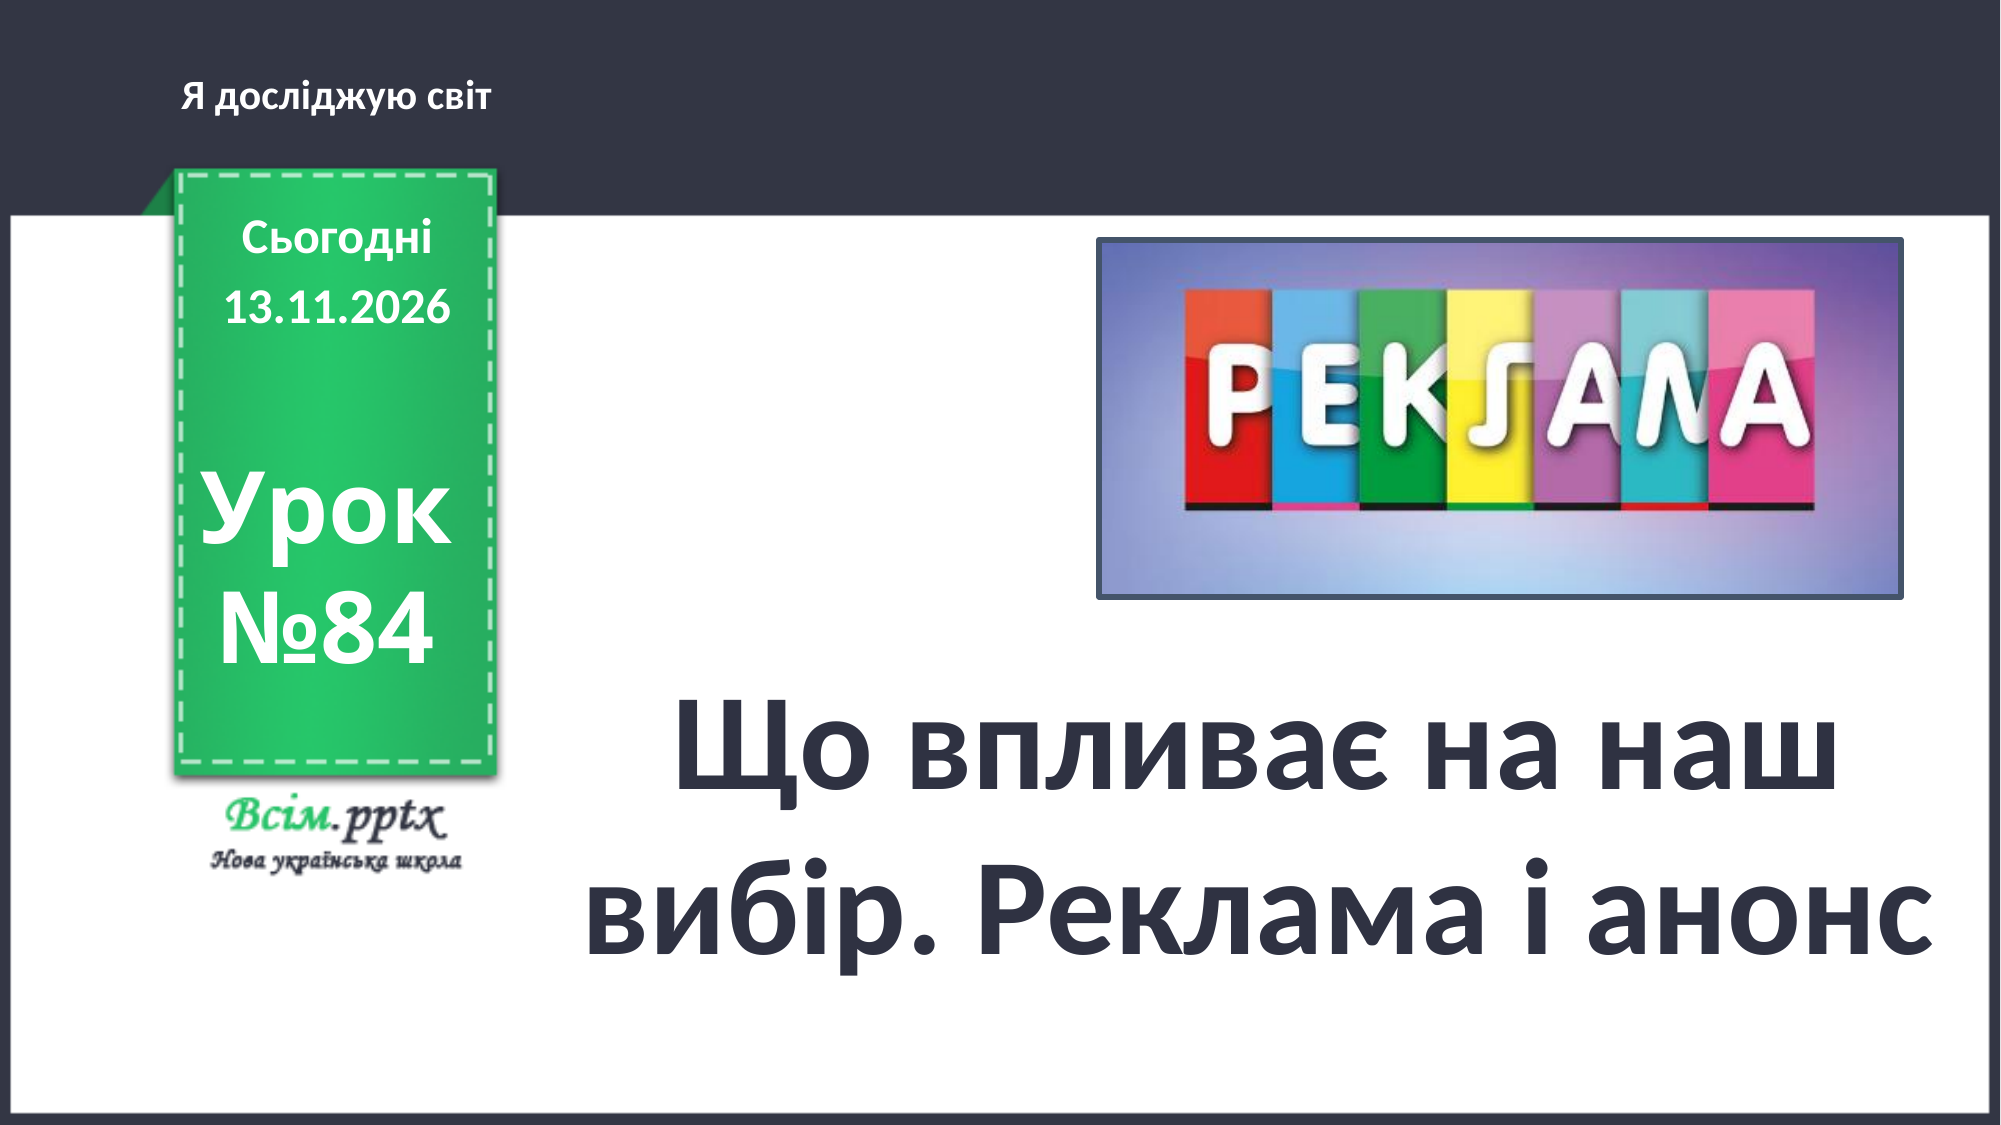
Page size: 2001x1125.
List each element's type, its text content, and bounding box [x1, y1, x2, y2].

text_box Урок №84 [162, 436, 490, 692]
text_box Що впливає на наш вибір. Реклама і анонс [553, 644, 1964, 989]
text_box Сьогодні [227, 196, 477, 272]
picture [0, 0, 2001, 1125]
text_box Я досліджую світ [139, 60, 534, 126]
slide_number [206, 272, 467, 334]
